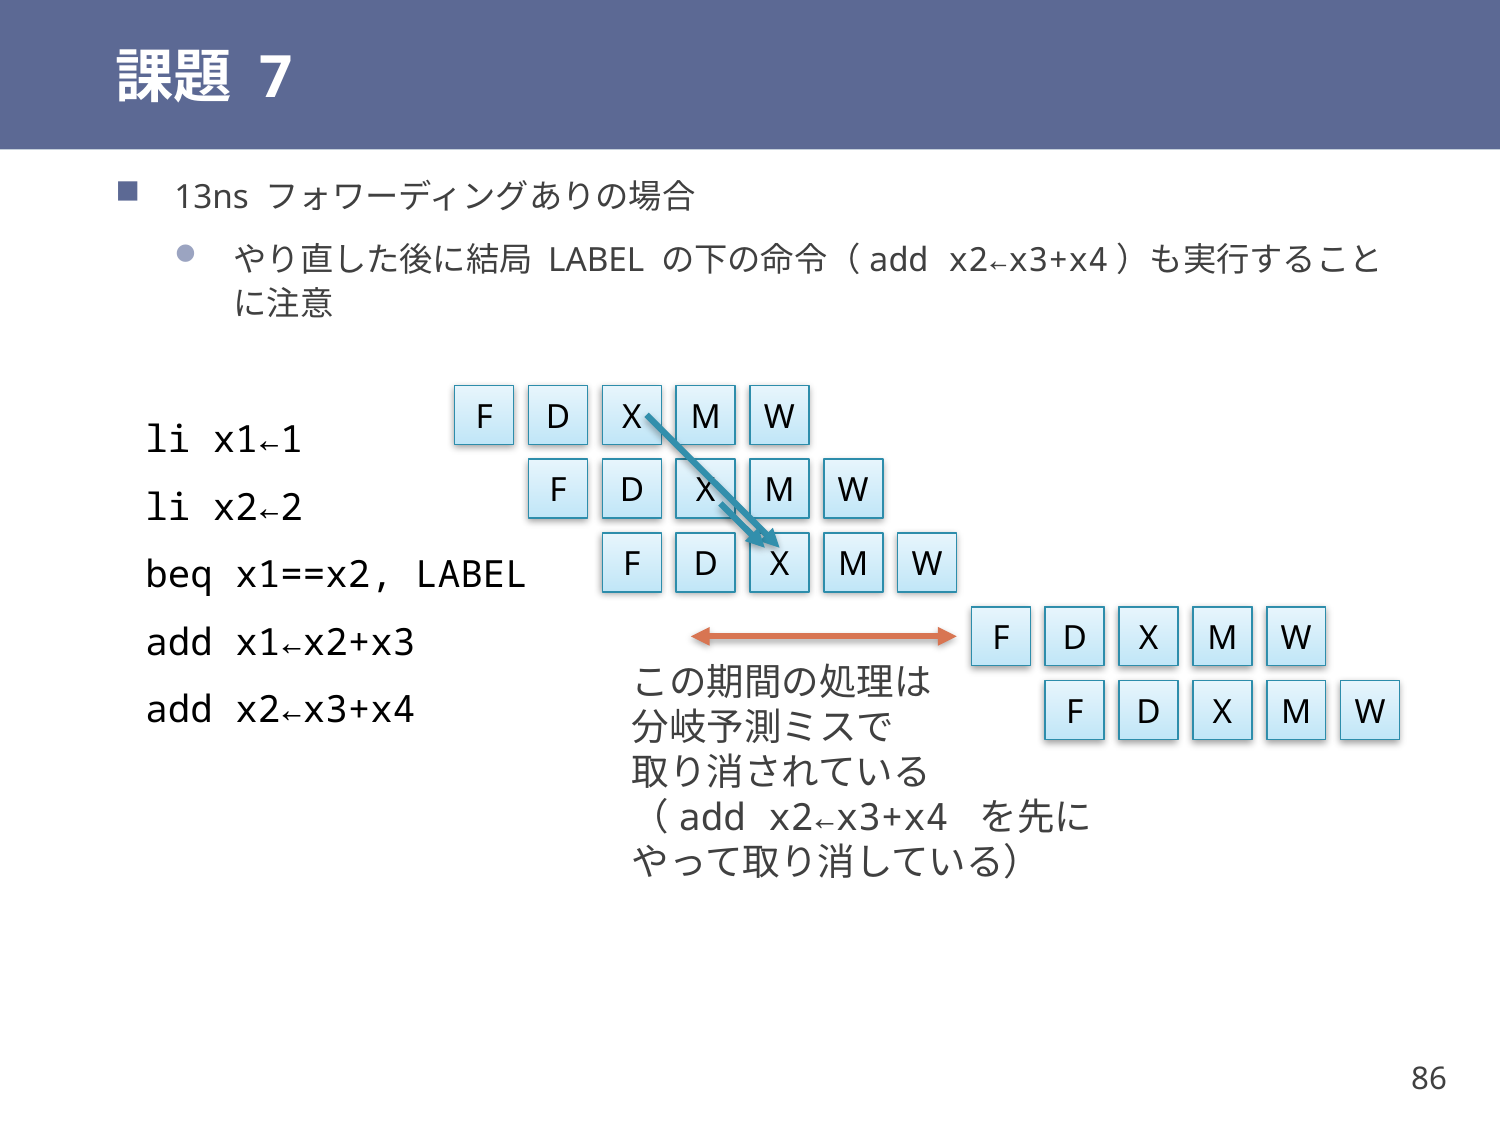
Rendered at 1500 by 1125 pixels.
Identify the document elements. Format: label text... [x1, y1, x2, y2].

text_box W [1266, 606, 1326, 666]
text_box M [1192, 606, 1253, 666]
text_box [720, 503, 765, 548]
text_box X [1192, 680, 1253, 740]
text_box この期間の処理は 分岐予測ミスで 取り消されている （add x2←x3+x4 を先にやって取り消している） [617, 651, 1119, 891]
text_box M [836, 532, 884, 593]
title 課題 7 [100, 0, 1500, 150]
text_box W [836, 458, 884, 519]
text_box W [1340, 680, 1400, 740]
list 13ns フォワーディングありの場合 やり直した後に結局 LABEL の下の命令（add x2←x3+x4）も実行することに注意 [100, 163, 1400, 578]
text_box W [897, 532, 957, 593]
text_box D [1119, 680, 1179, 740]
text_box M [1266, 680, 1326, 740]
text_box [646, 414, 780, 548]
text_box F [971, 606, 1031, 651]
text_box D [1044, 606, 1105, 651]
text_box X [1118, 606, 1179, 666]
text_box li x1←1 li x2←2 beq x1==x2, LABEL add x1←x2+x3 add x2←x3+x4 [85, 385, 836, 738]
